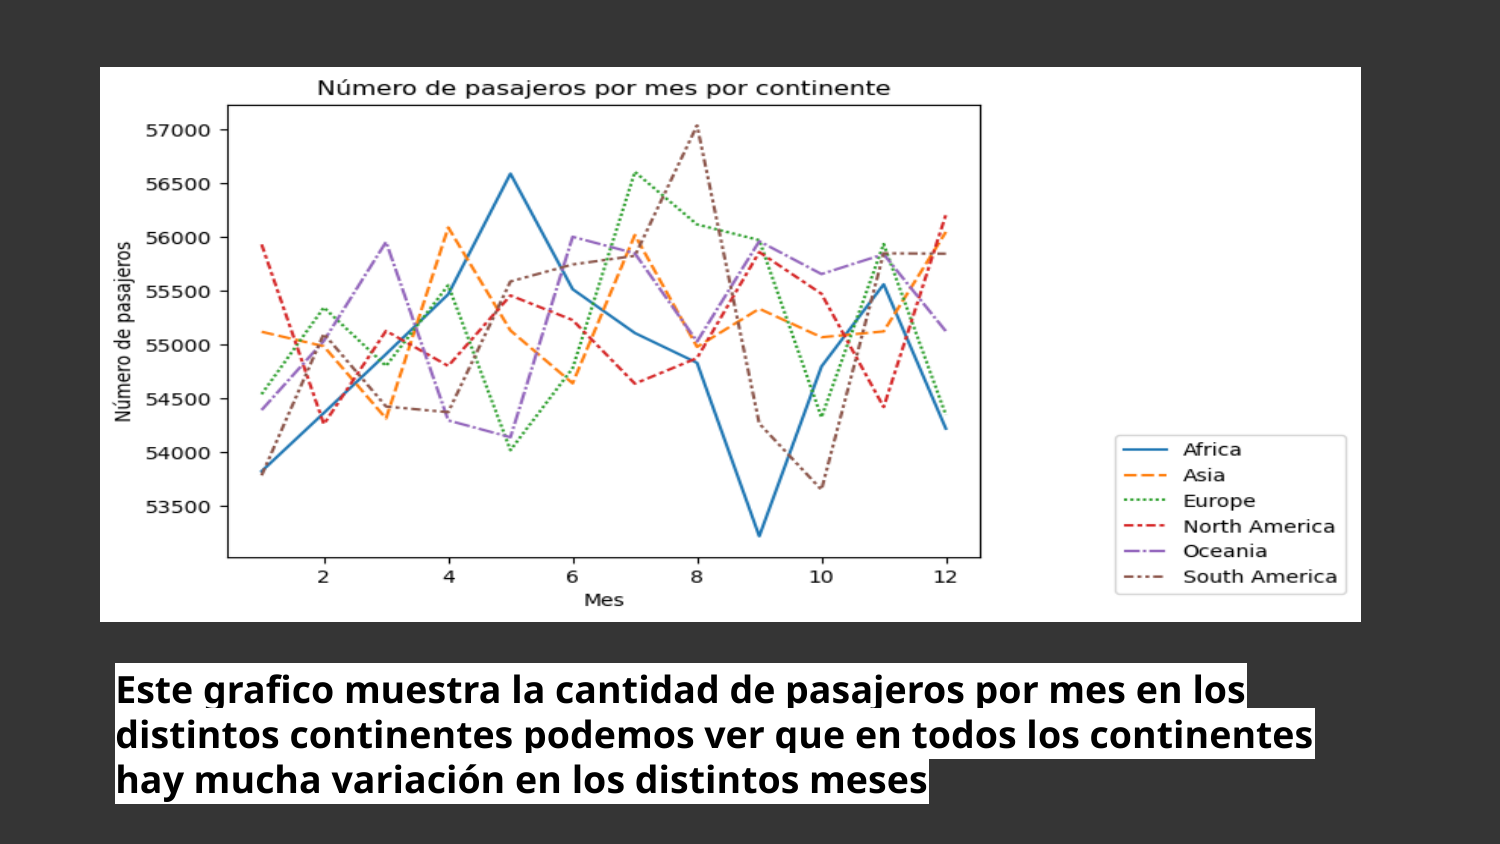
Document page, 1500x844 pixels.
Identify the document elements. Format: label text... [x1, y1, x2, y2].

picture [100, 66, 1361, 623]
text_box Este grafico muestra la cantidad de pasajeros por mes en los distintos continentes podemos ver que en todos los continentes hay mucha variación en los distintos meses [100, 658, 1361, 809]
